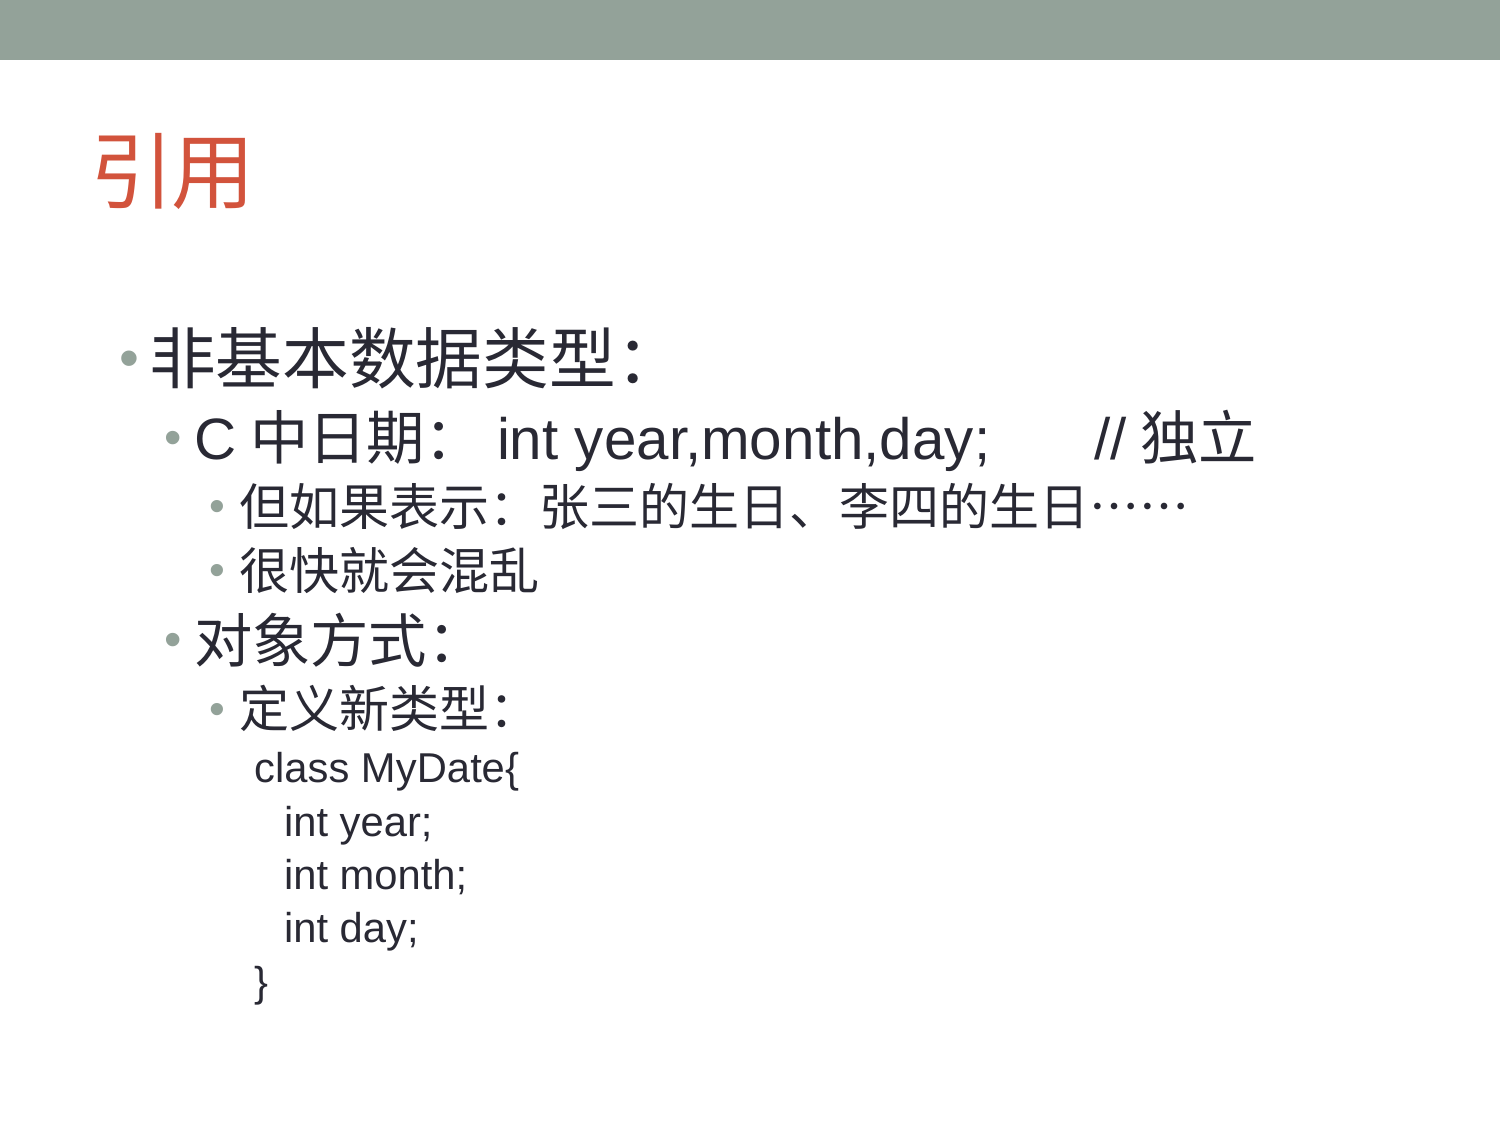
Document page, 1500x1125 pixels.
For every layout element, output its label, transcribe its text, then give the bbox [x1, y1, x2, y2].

title 引用 [75, 87, 1425, 250]
list 非基本数据类型： C中日期：int year,month,day; //独立 但如果表示：张三的生日、李四的生日…… 很快就会混乱 对象方式： 定义新类型： class MyDate{ int year; int month; int day; } [104, 318, 1411, 1050]
